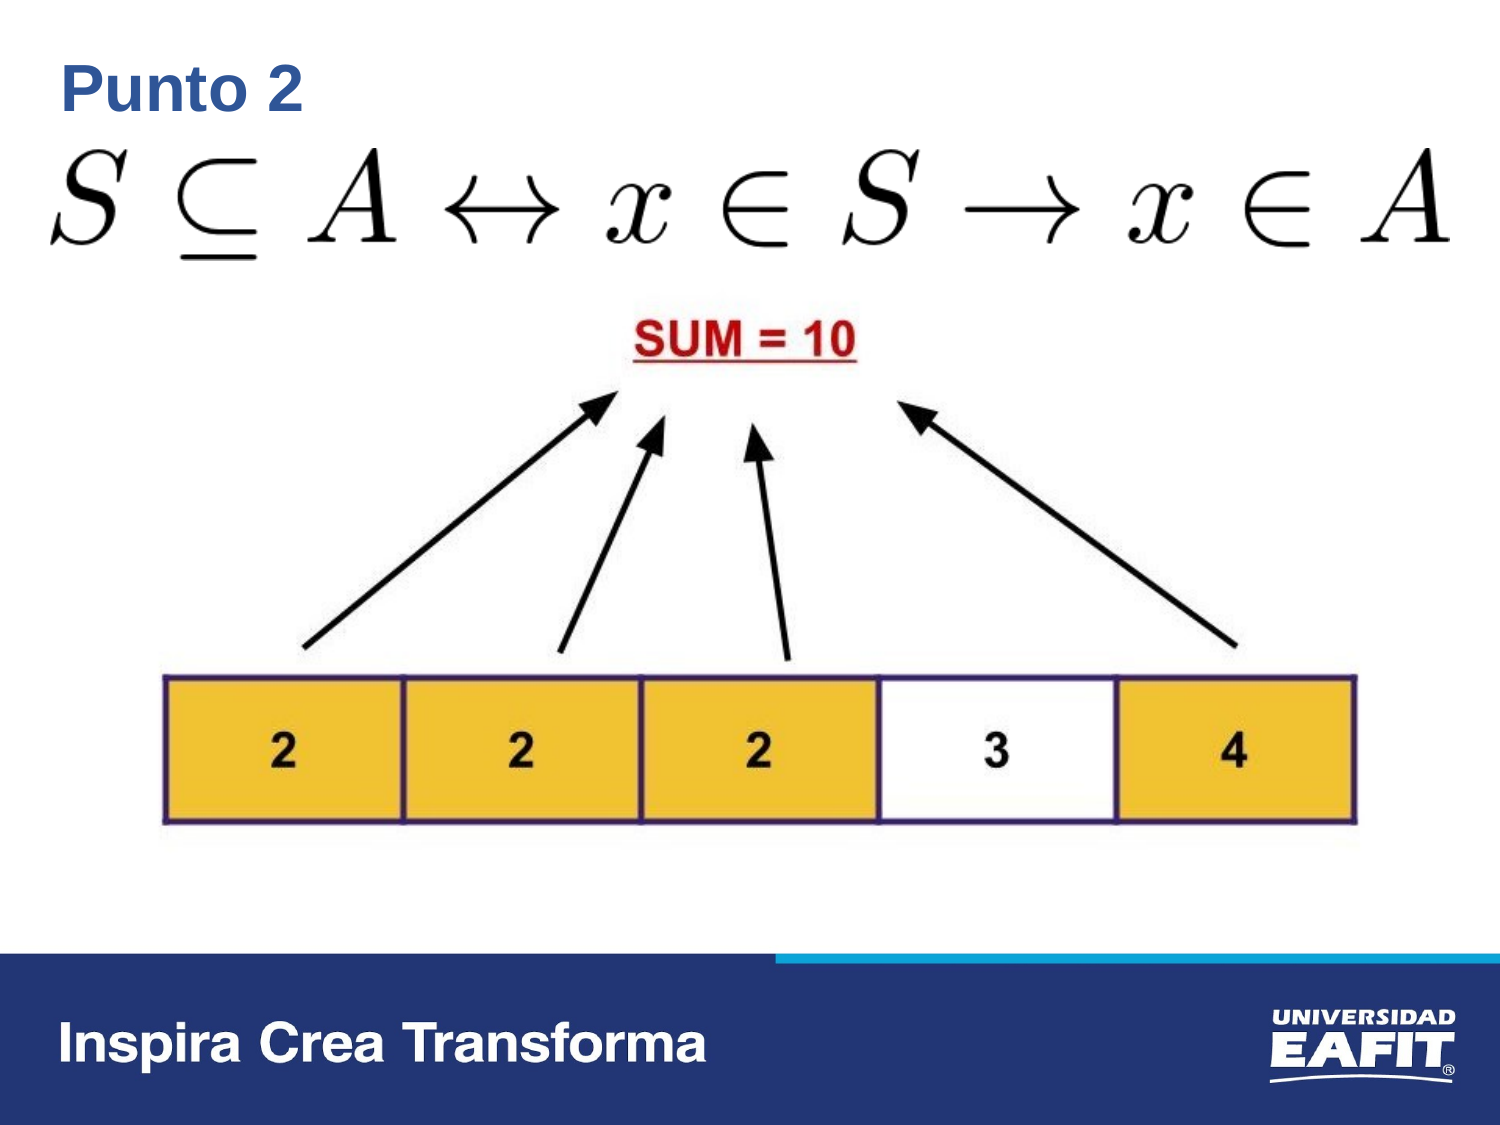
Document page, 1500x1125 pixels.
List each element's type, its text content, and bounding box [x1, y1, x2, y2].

picture [0, 0, 1500, 1125]
text_box Punto 2 [45, 37, 1181, 132]
